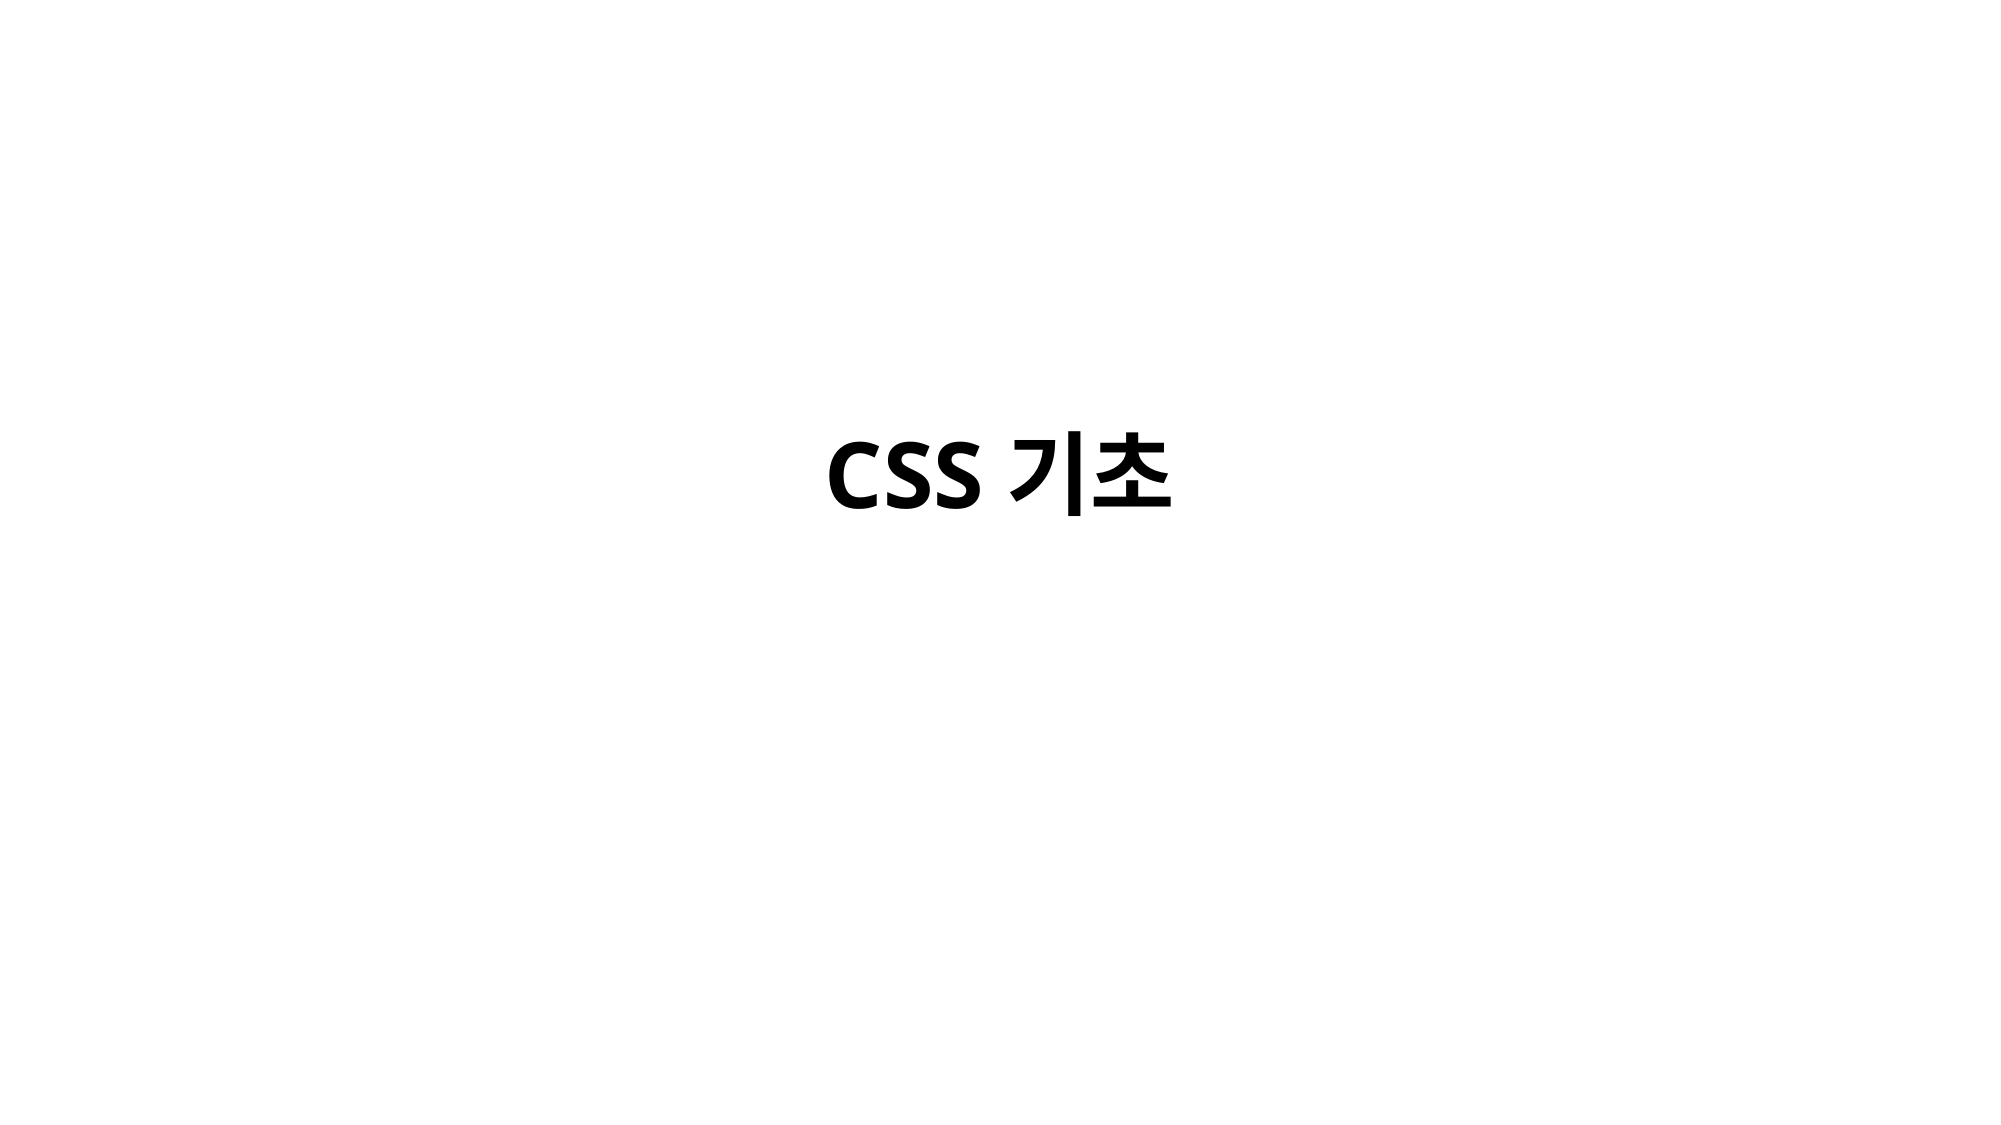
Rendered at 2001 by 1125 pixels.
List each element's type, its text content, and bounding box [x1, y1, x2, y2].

title CSS기초 [137, 401, 1863, 557]
